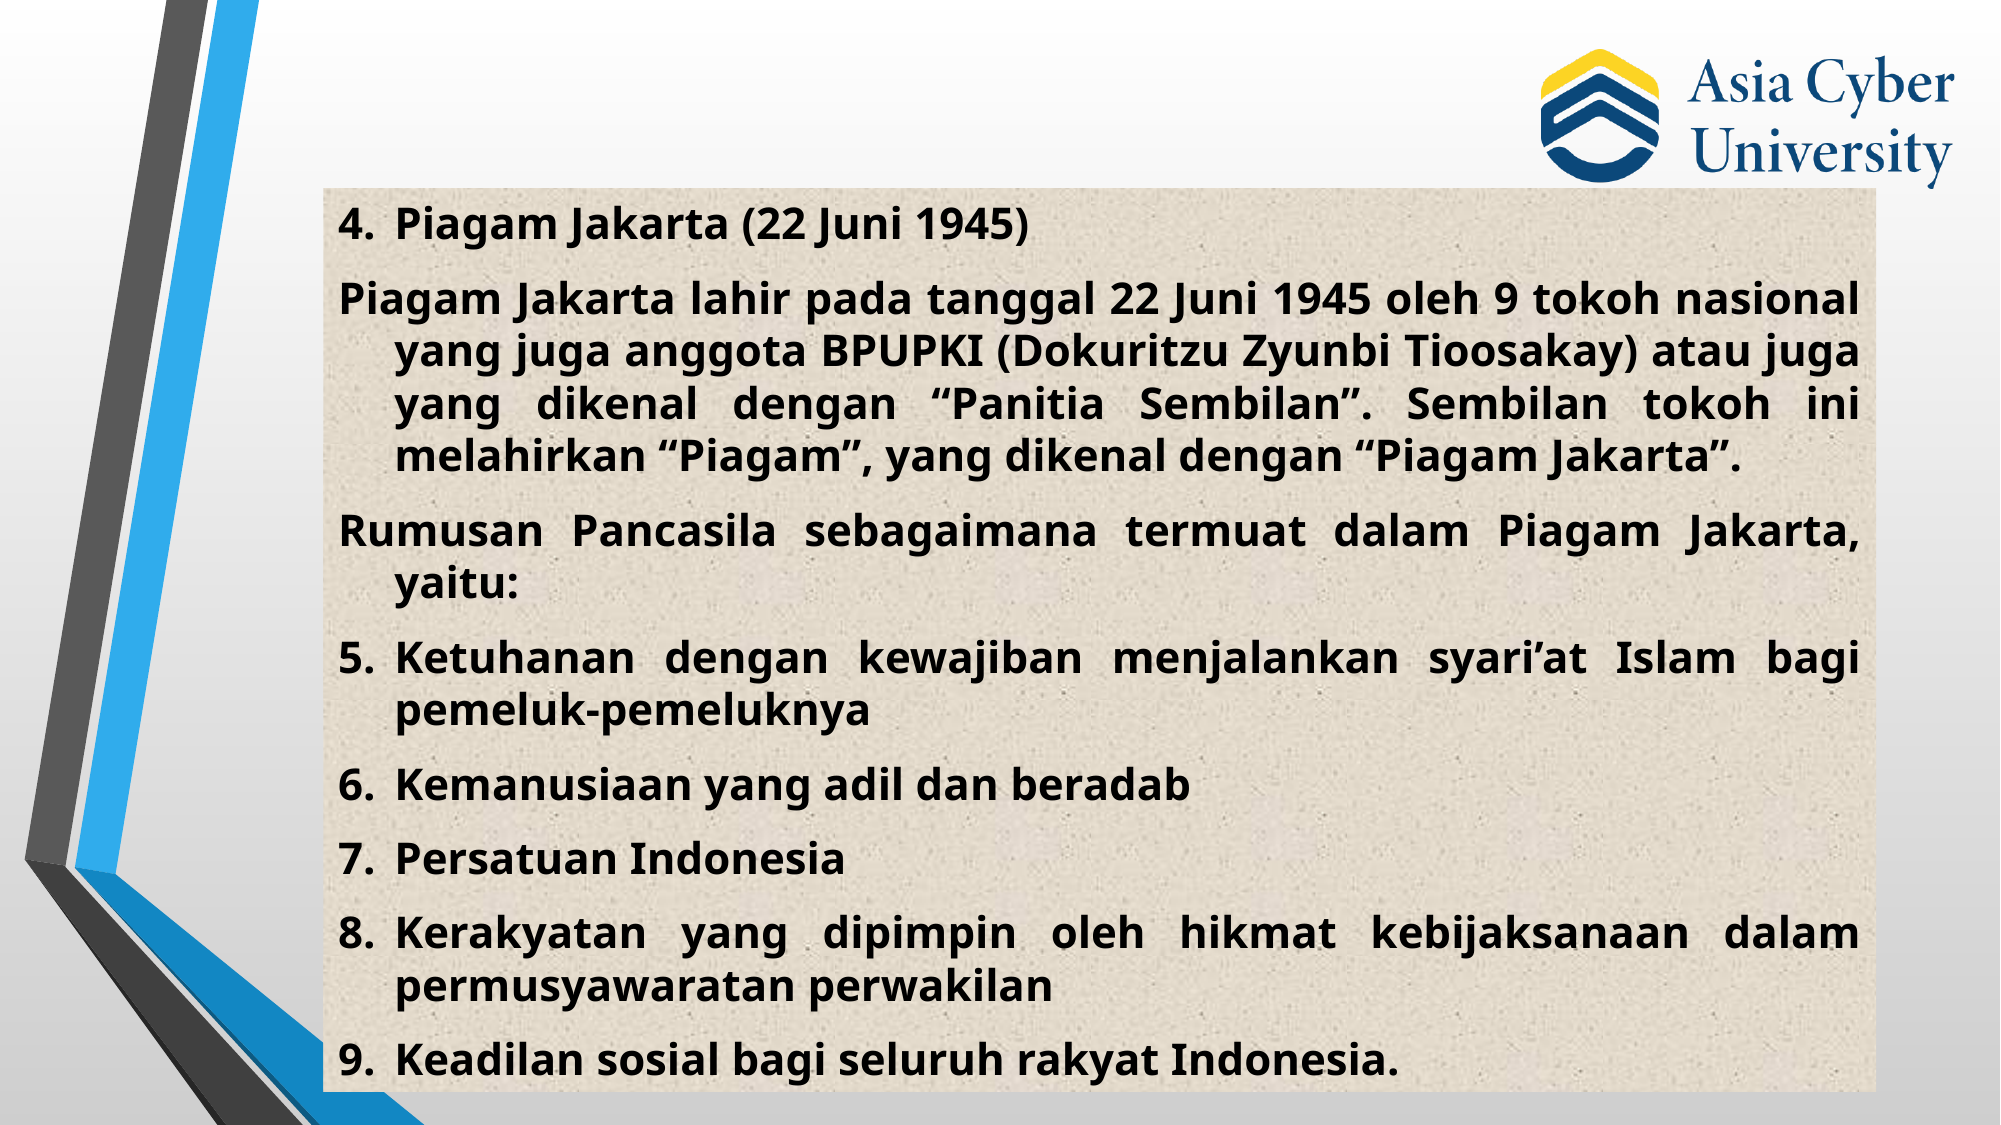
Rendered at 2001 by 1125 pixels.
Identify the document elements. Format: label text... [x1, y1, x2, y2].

text_box Piagam Jakarta (22 Juni 1945) Piagam Jakarta lahir pada tanggal 22 Juni 1945 oleh 9 tokoh nasional yang juga anggota BPUPKI (Dokuritzu Zyunbi Tioosakay) atau juga yang dikenal dengan “Panitia Sembilan”. Sembilan tokoh ini melahirkan “Piagam”, yang dikenal dengan “Piagam Jakarta”. Rumusan Pancasila sebagaimana termuat dalam Piagam Jakarta, yaitu: Ketuhanan dengan kewajiban menjalankan syari’at Islam bagi pemeluk-pemeluknya Kemanusiaan yang adil dan beradab Persatuan Indonesia Kerakyatan yang dipimpin oleh hikmat kebijaksanaan dalam permusyawaratan perwakilan Keadilan sosial bagi seluruh rakyat Indonesia. [323, 188, 1877, 1092]
picture [1541, 49, 1955, 189]
